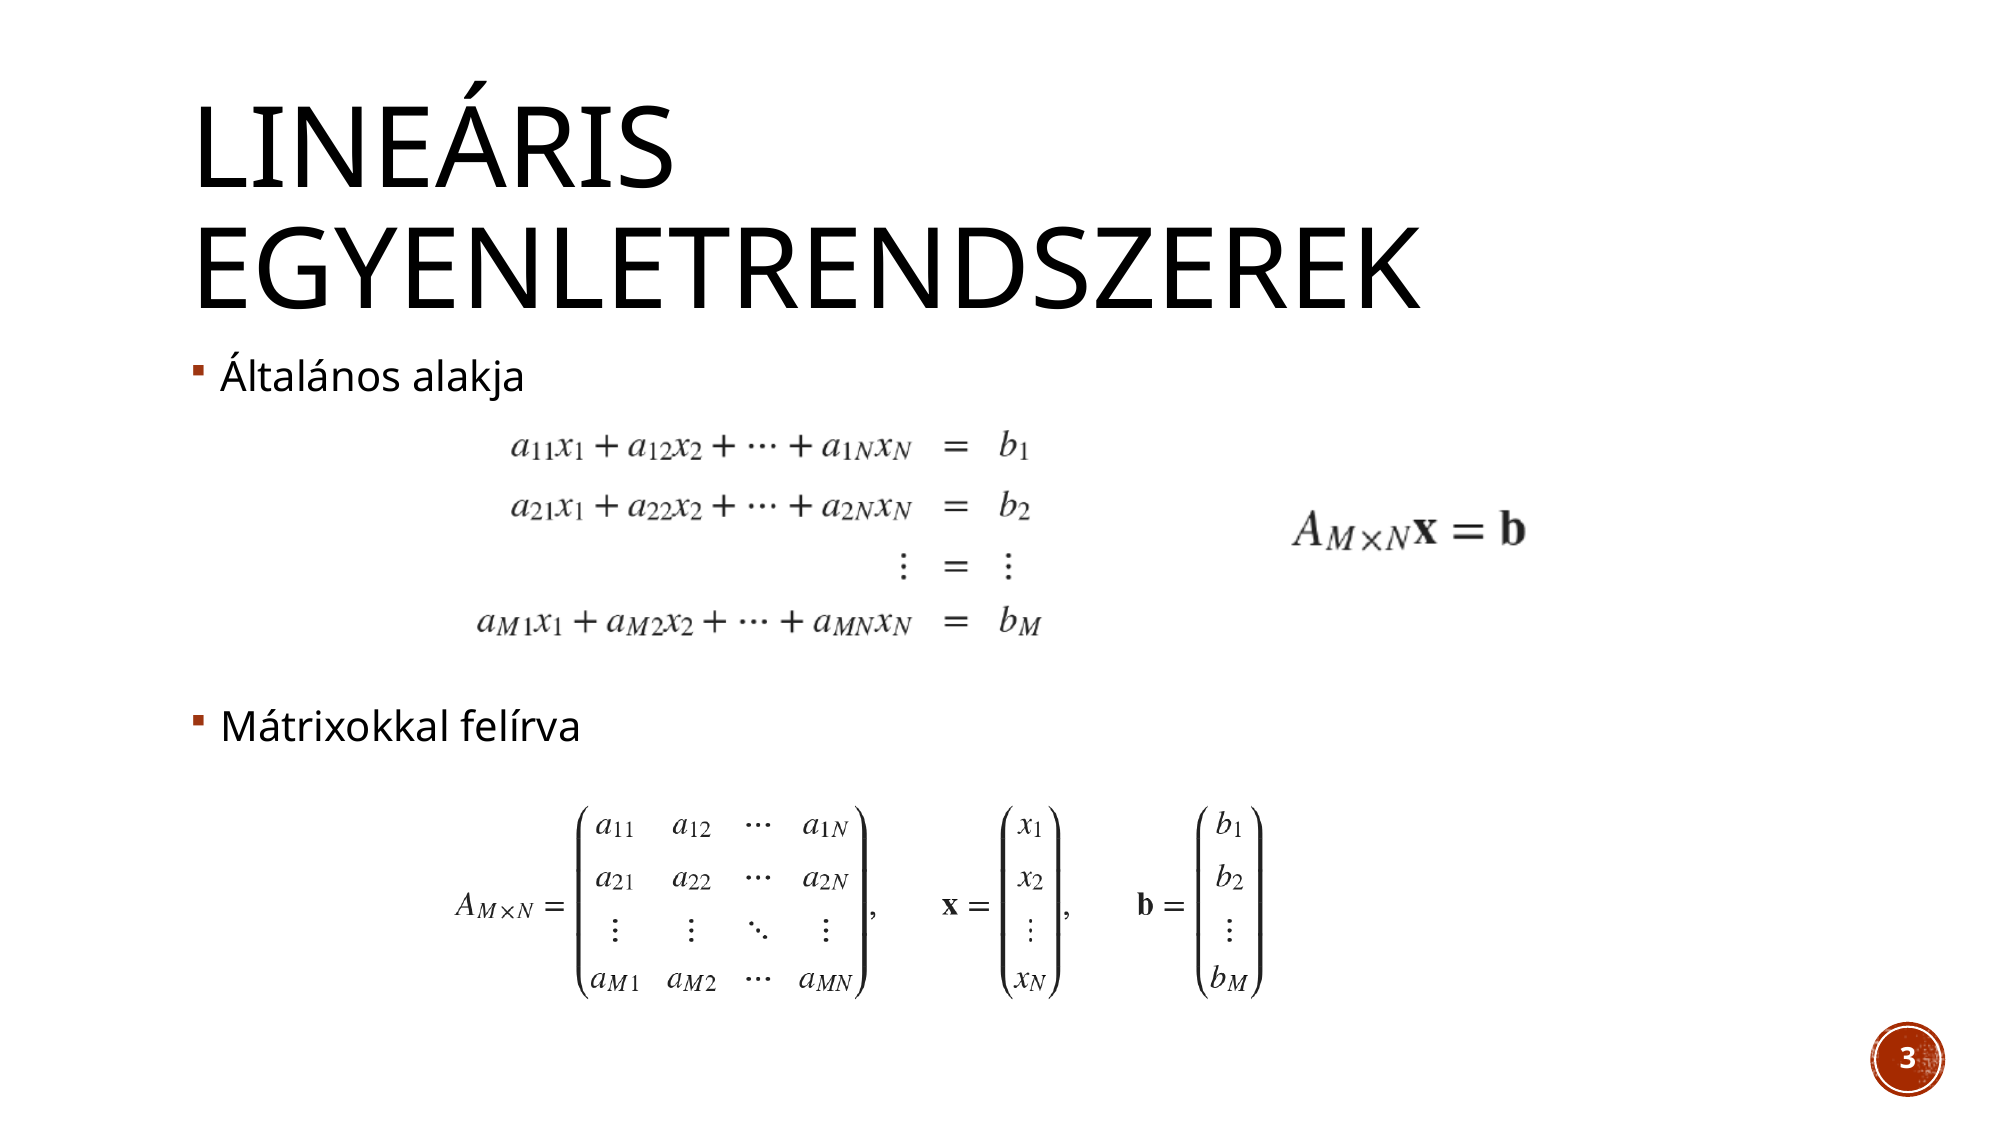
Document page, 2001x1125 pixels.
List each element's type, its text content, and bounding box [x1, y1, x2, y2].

title Lineáris egyenletrendszerek [175, 79, 1826, 344]
list Általános alakja Mátrixokkal felírva [175, 348, 1826, 1013]
slide_number 3 [1855, 1028, 1961, 1089]
picture [443, 412, 1066, 664]
picture [443, 789, 1266, 1003]
picture [1287, 493, 1532, 563]
